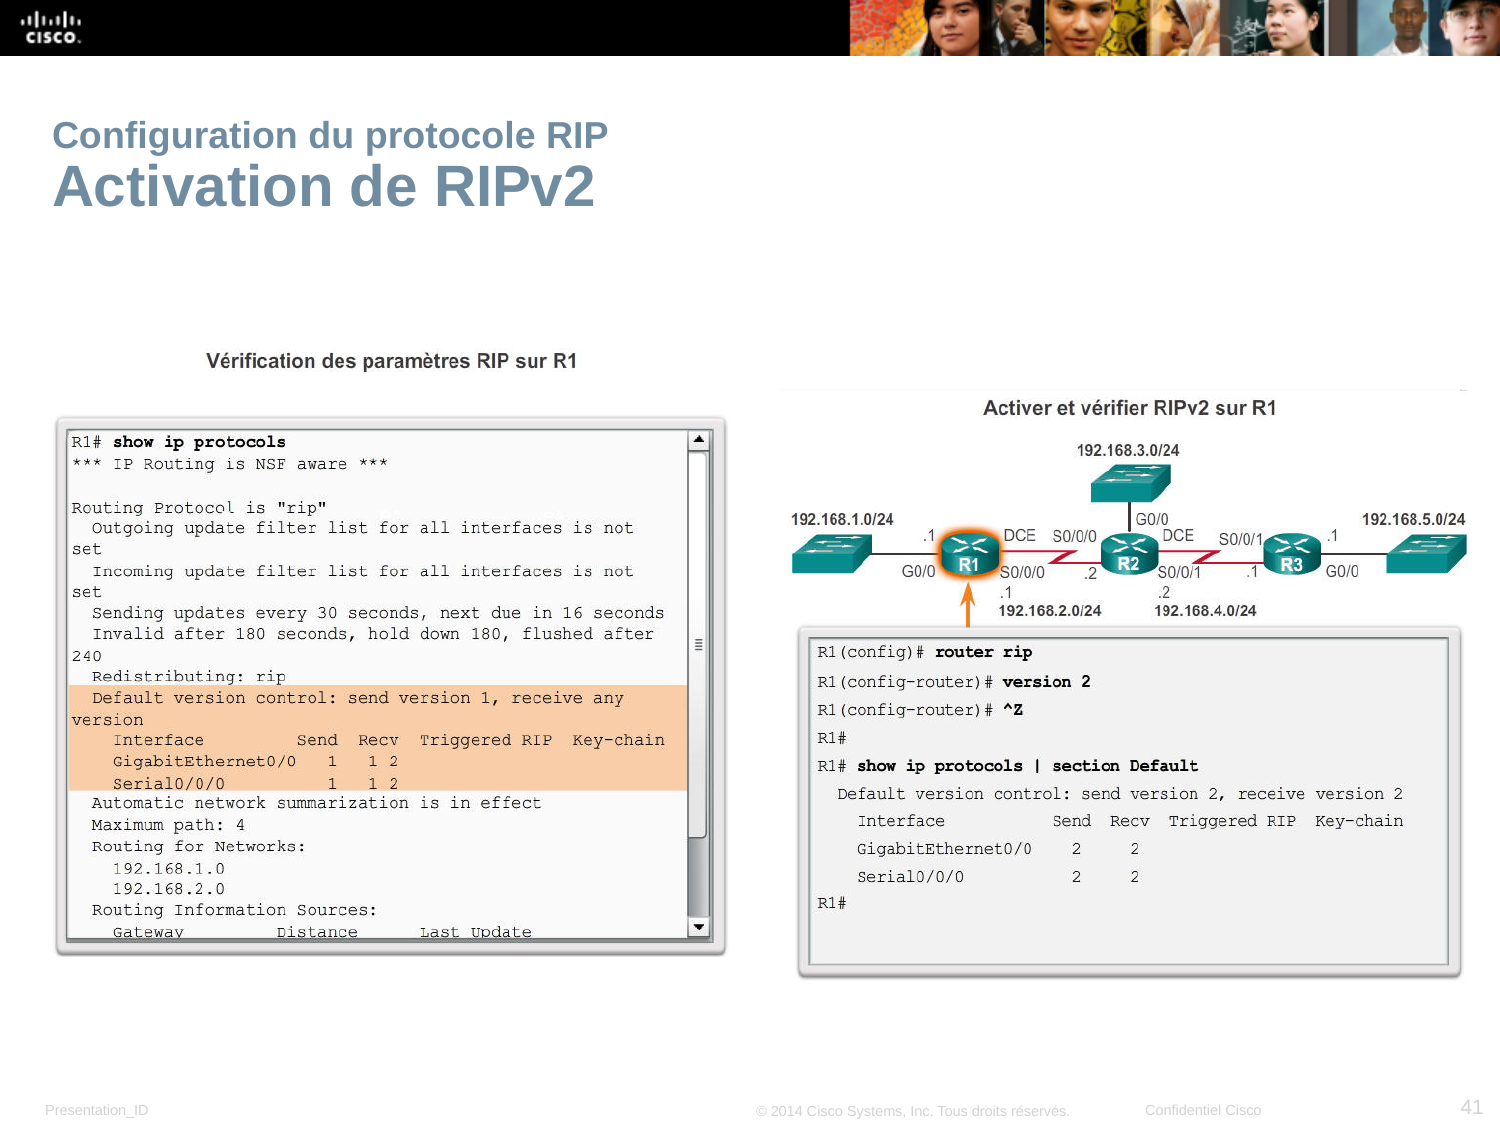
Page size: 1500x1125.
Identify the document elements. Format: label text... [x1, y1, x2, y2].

picture [0, 0, 1500, 56]
picture [34, 348, 729, 958]
title Configuration du protocole RIP Activation de RIPv2 [38, 80, 1427, 227]
picture [780, 389, 1468, 993]
